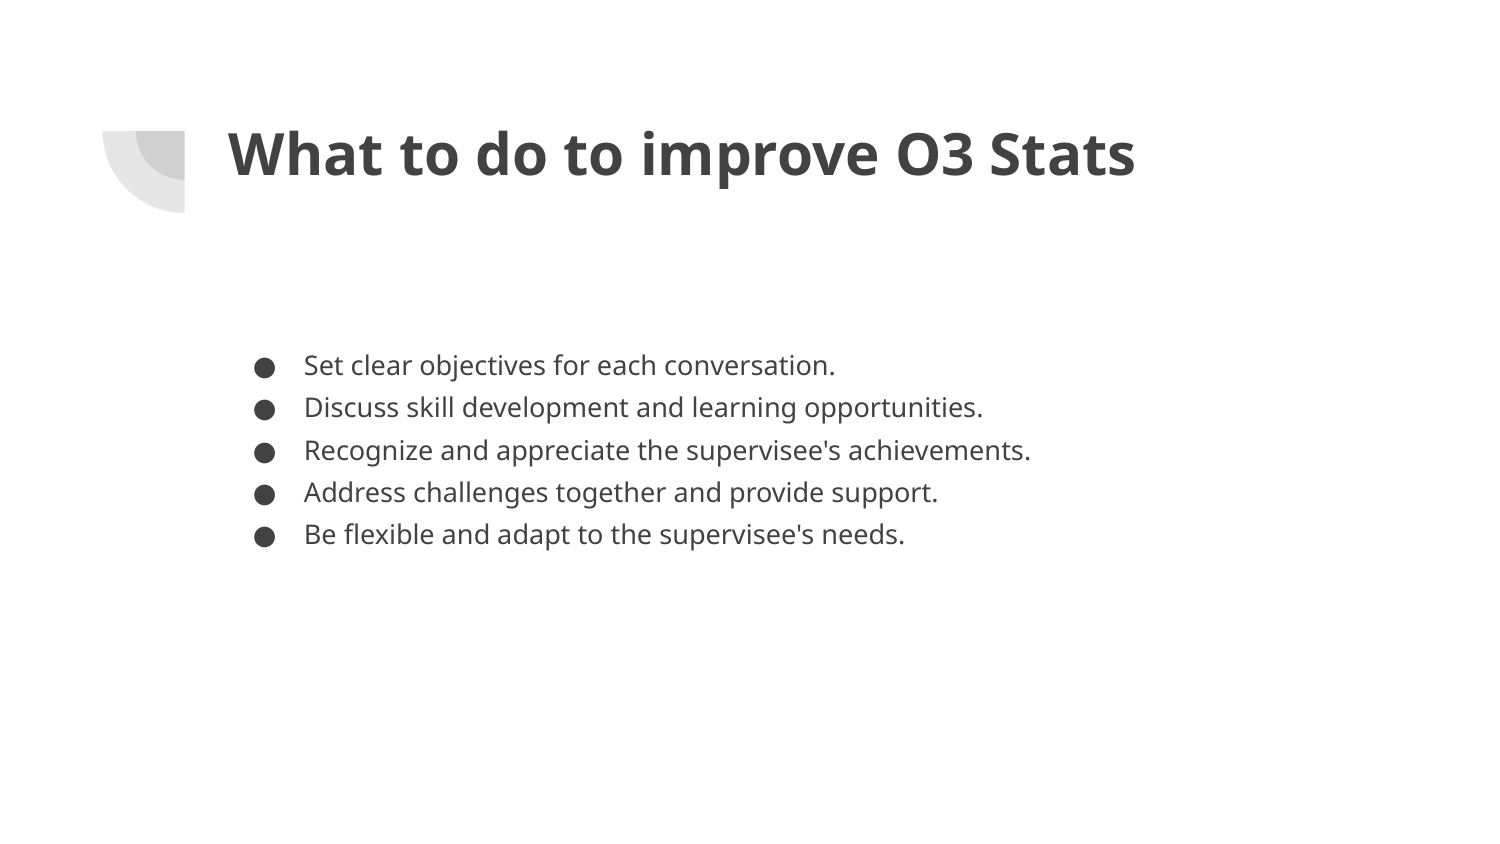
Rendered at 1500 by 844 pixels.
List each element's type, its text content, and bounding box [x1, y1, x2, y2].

list Set clear objectives for each conversation. Discuss skill development and learning opportunities. Recognize and appreciate the supervisee's achievements. Address challenges together and provide support. Be flexible and adapt to the supervisee's needs. [213, 326, 1368, 744]
title What to do to improve O3 Stats [213, 98, 1368, 263]
